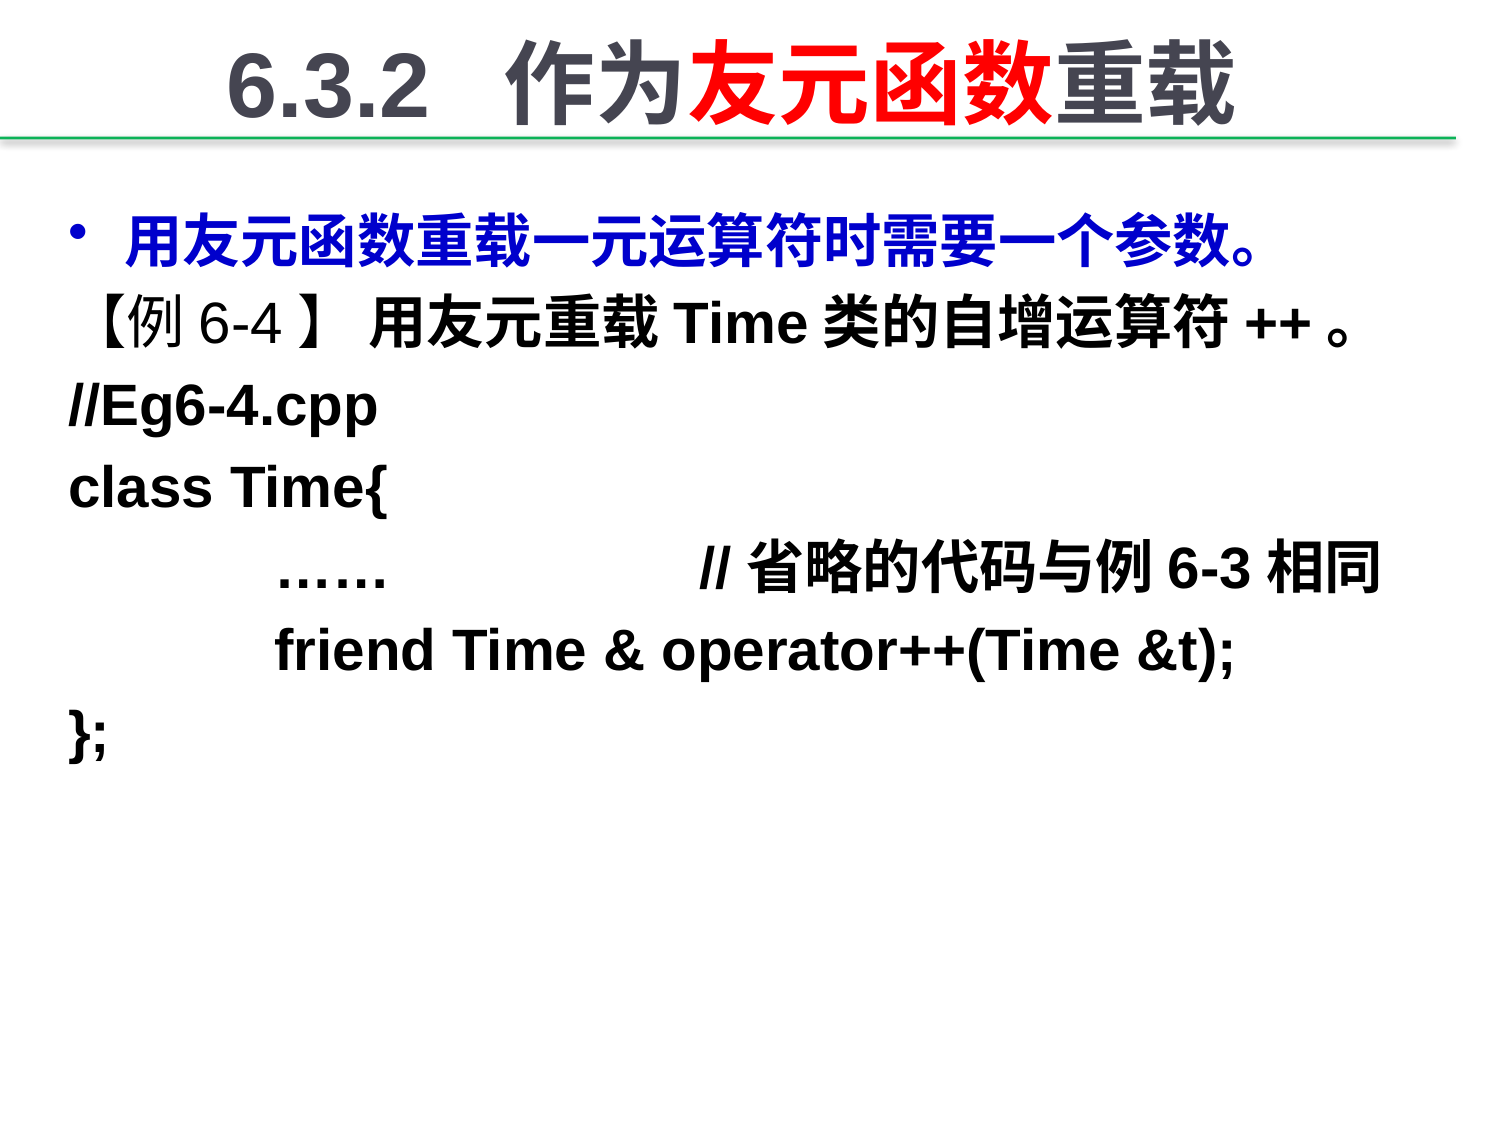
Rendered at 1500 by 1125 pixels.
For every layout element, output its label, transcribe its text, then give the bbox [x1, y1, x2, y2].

title 6.3.2 作为友元函数重载 [76, 1, 1388, 162]
list 用友元函数重载一元运算符时需要一个参数。 【例6-4】 用友元重载Time类的自增运算符++。 //Eg6-4.cpp class Time{ …… //省略的代码与例6-3相同 friend Time & operator++(Time &t); }; [52, 196, 1436, 965]
